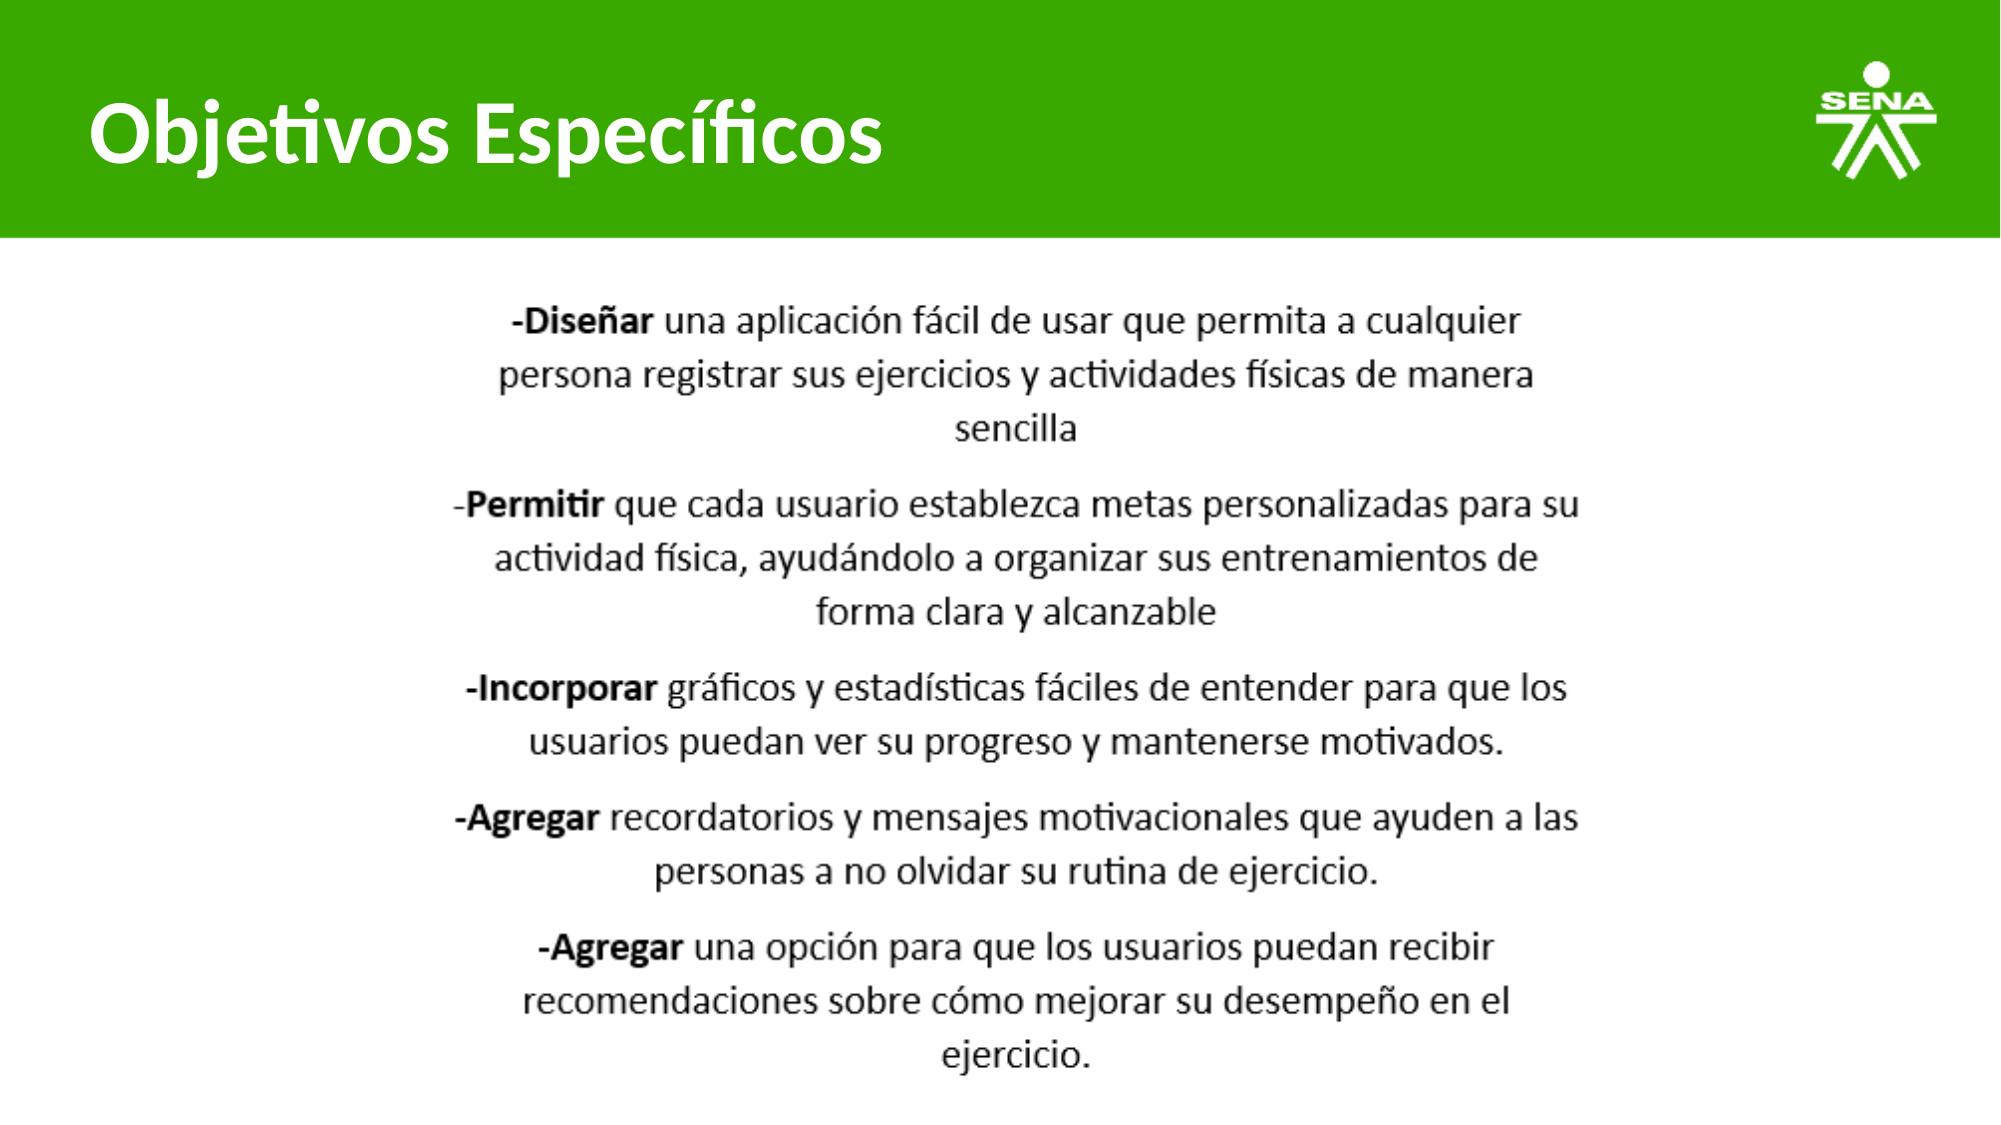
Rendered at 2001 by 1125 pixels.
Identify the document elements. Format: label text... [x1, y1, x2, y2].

title Objetivos Específicos [74, 18, 1800, 236]
picture [0, 0, 2001, 1125]
